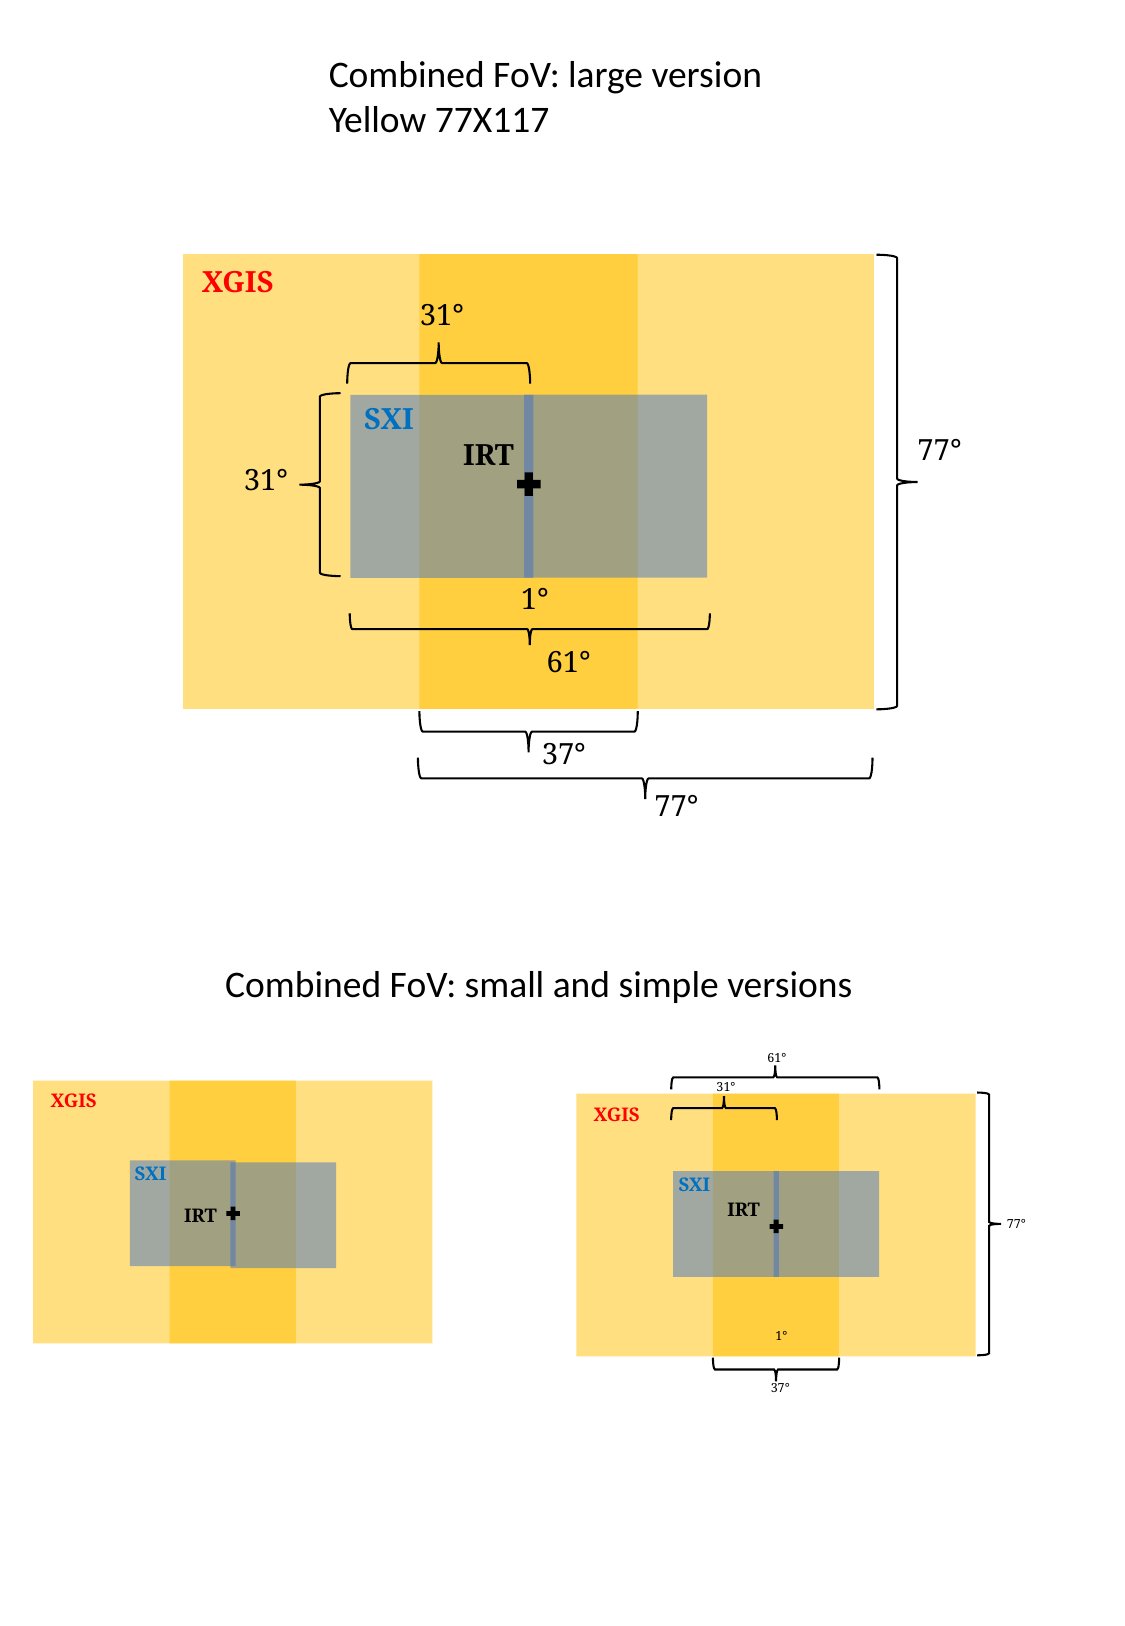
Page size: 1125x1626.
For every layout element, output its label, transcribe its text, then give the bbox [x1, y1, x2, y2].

text_box [417, 757, 874, 780]
text_box XGIS [187, 256, 290, 306]
text_box [303, 392, 341, 577]
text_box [516, 472, 541, 497]
text_box 31° [228, 454, 303, 504]
text_box [181, 252, 640, 711]
text_box 1° [506, 572, 564, 613]
text_box [348, 613, 711, 646]
text_box Combined FoV: large version Yellow 77X117 [314, 42, 778, 148]
text_box SXI [349, 393, 429, 443]
text_box [876, 253, 918, 711]
text_box [522, 393, 709, 580]
text_box [640, 252, 876, 711]
text_box 31° [405, 289, 479, 339]
text_box 77° [639, 780, 714, 830]
text_box [418, 711, 639, 753]
text_box [346, 342, 531, 384]
text_box 77° [902, 424, 977, 474]
text_box IRT [448, 429, 529, 479]
text_box 61° [531, 635, 606, 686]
text_box Combined FoV: small and simple versions [210, 952, 869, 1013]
text_box [348, 393, 522, 580]
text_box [32, 1080, 433, 1344]
text_box 37° [526, 733, 601, 757]
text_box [575, 1042, 1043, 1403]
